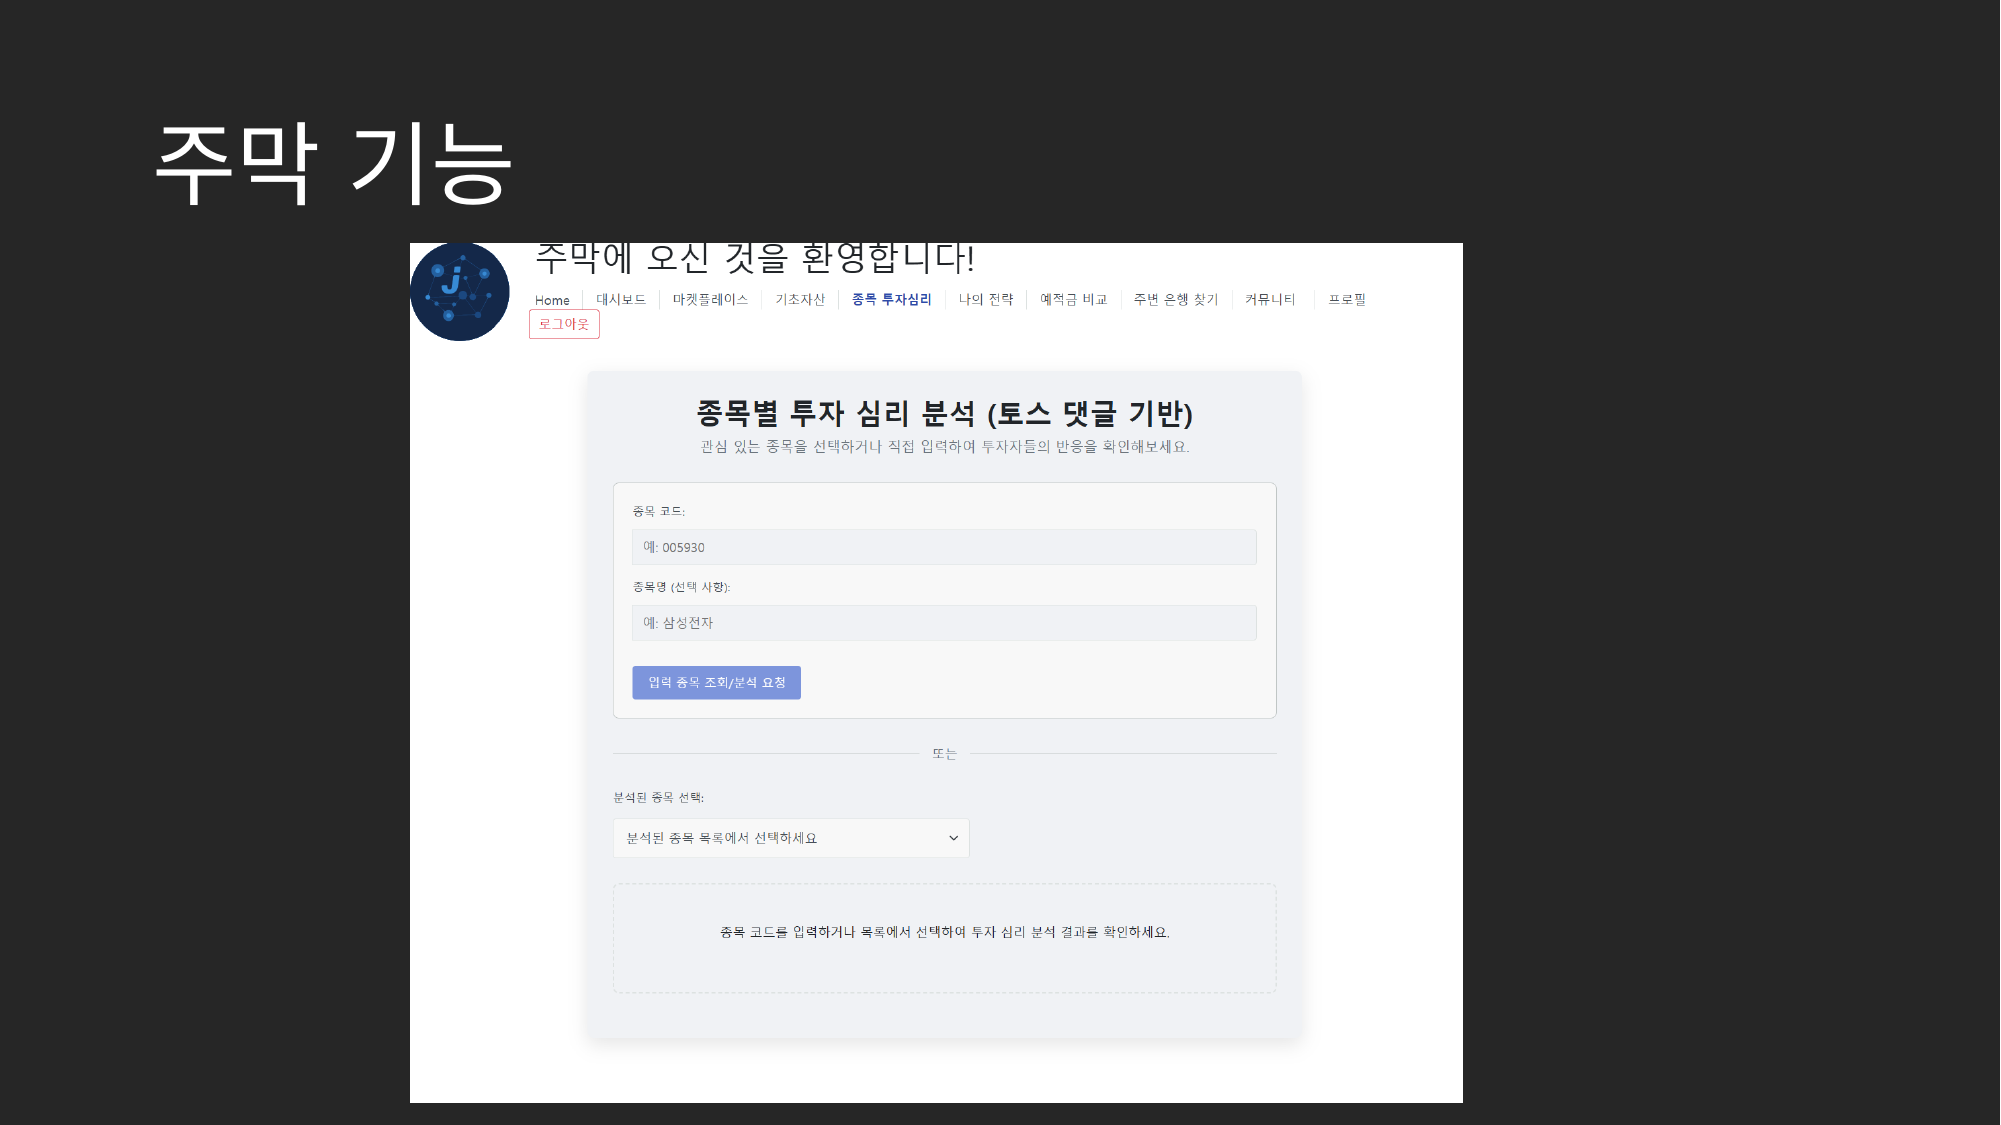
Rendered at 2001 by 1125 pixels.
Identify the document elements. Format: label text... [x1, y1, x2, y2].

title 주막 기능 [137, 59, 1863, 278]
picture [410, 243, 1463, 1103]
